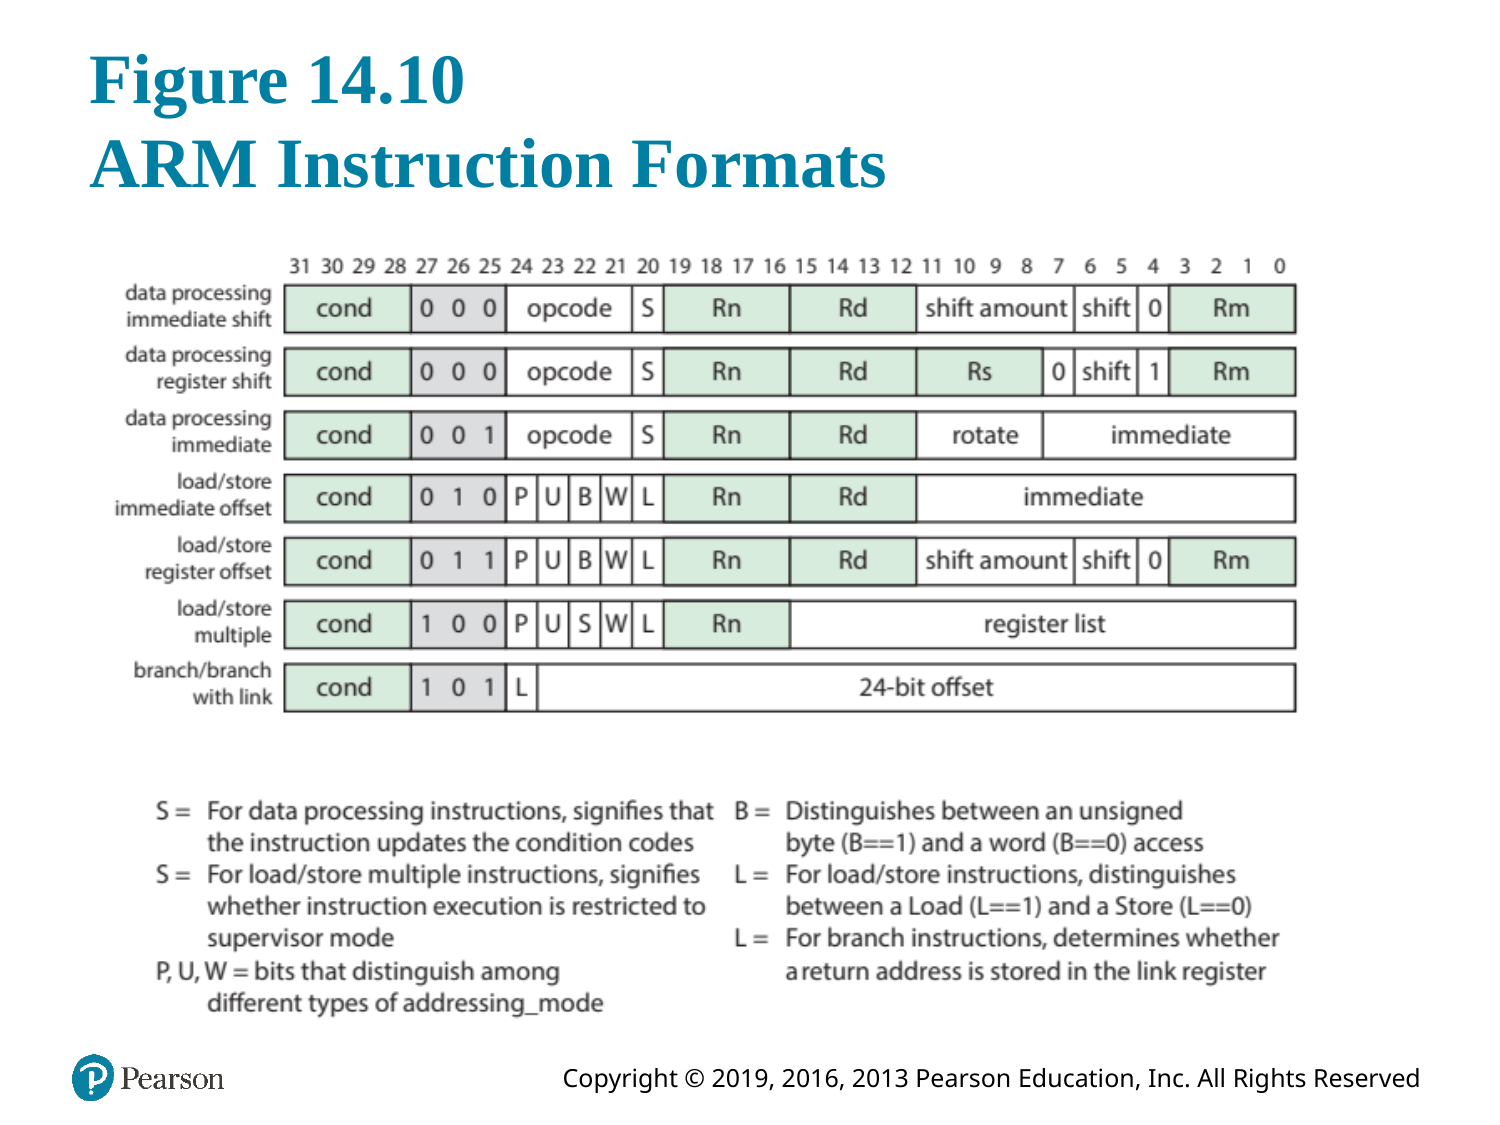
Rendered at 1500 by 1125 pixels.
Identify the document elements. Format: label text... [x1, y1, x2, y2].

picture [72, 1088, 82, 1101]
picture [111, 243, 1306, 1024]
picture [81, 1063, 106, 1088]
picture [99, 1054, 224, 1101]
title Figure 14.10 ARM Instruction Formats [75, 29, 1425, 210]
picture [72, 1054, 88, 1070]
